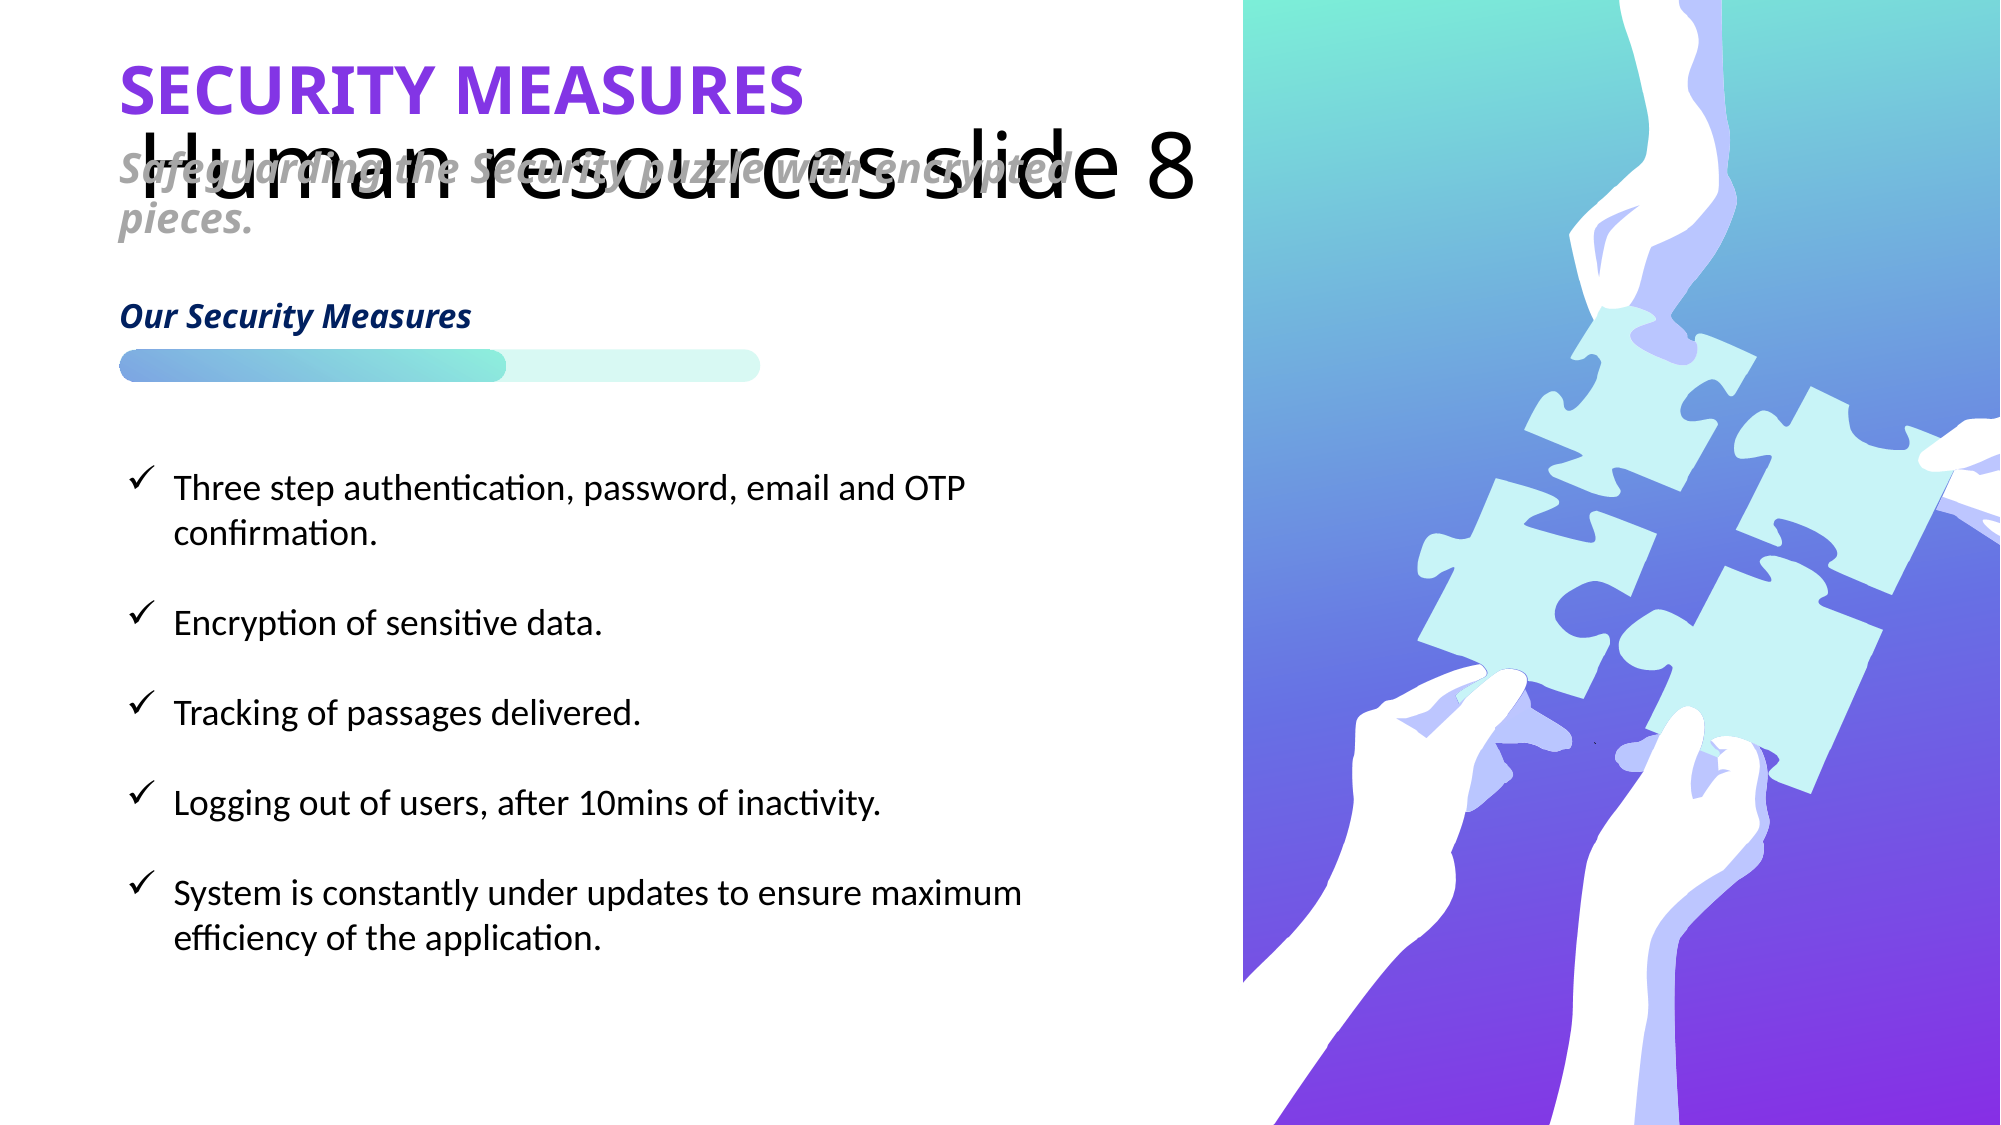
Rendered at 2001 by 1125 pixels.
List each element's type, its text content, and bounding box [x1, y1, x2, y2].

text_box SECURITY MEASURES [119, 44, 1000, 112]
text_box Our Security Measures [119, 295, 593, 336]
text_box Safeguarding the Security puzzle with encrypted pieces. [119, 141, 1141, 242]
text_box Three step authentication, password, email and OTP confirmation. Encryption of sensitive data. Tracking of passages delivered. Logging out of users, after 10mins of inactivity. System is constantly under updates to ensure maximum efficiency of the application. [111, 455, 1112, 966]
picture [1238, 0, 2000, 1125]
text_box [119, 349, 761, 382]
title Human resources slide 8 [137, 59, 1238, 278]
